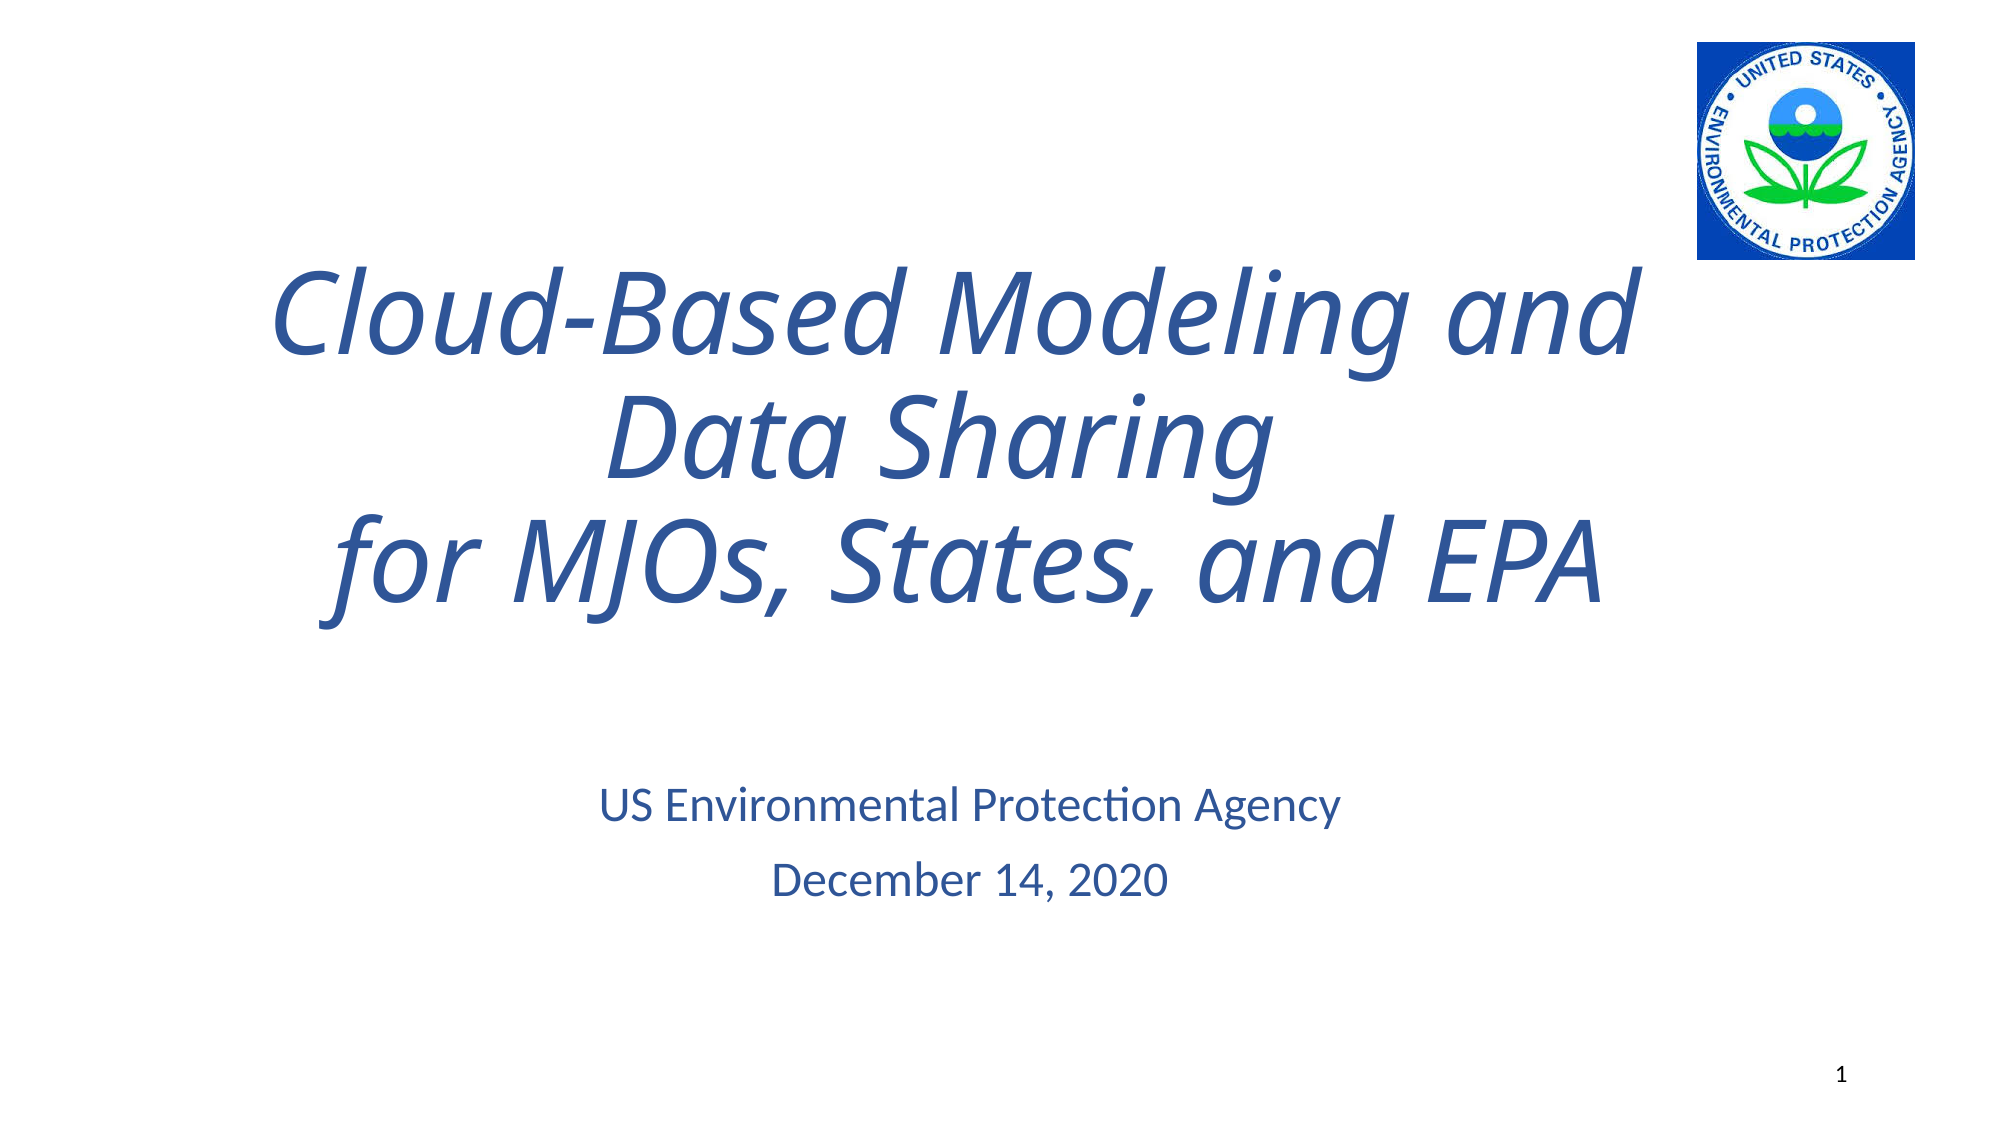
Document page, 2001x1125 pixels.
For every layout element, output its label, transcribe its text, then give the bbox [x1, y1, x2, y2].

picture [1697, 42, 1915, 260]
slide_number 1 [1412, 1042, 1863, 1103]
title Cloud-Based Modeling and Data Sharing for MJOs, States, and EPA [220, 243, 1721, 636]
subtitle US Environmental Protection Agency December 14, 2020 [220, 771, 1721, 1043]
